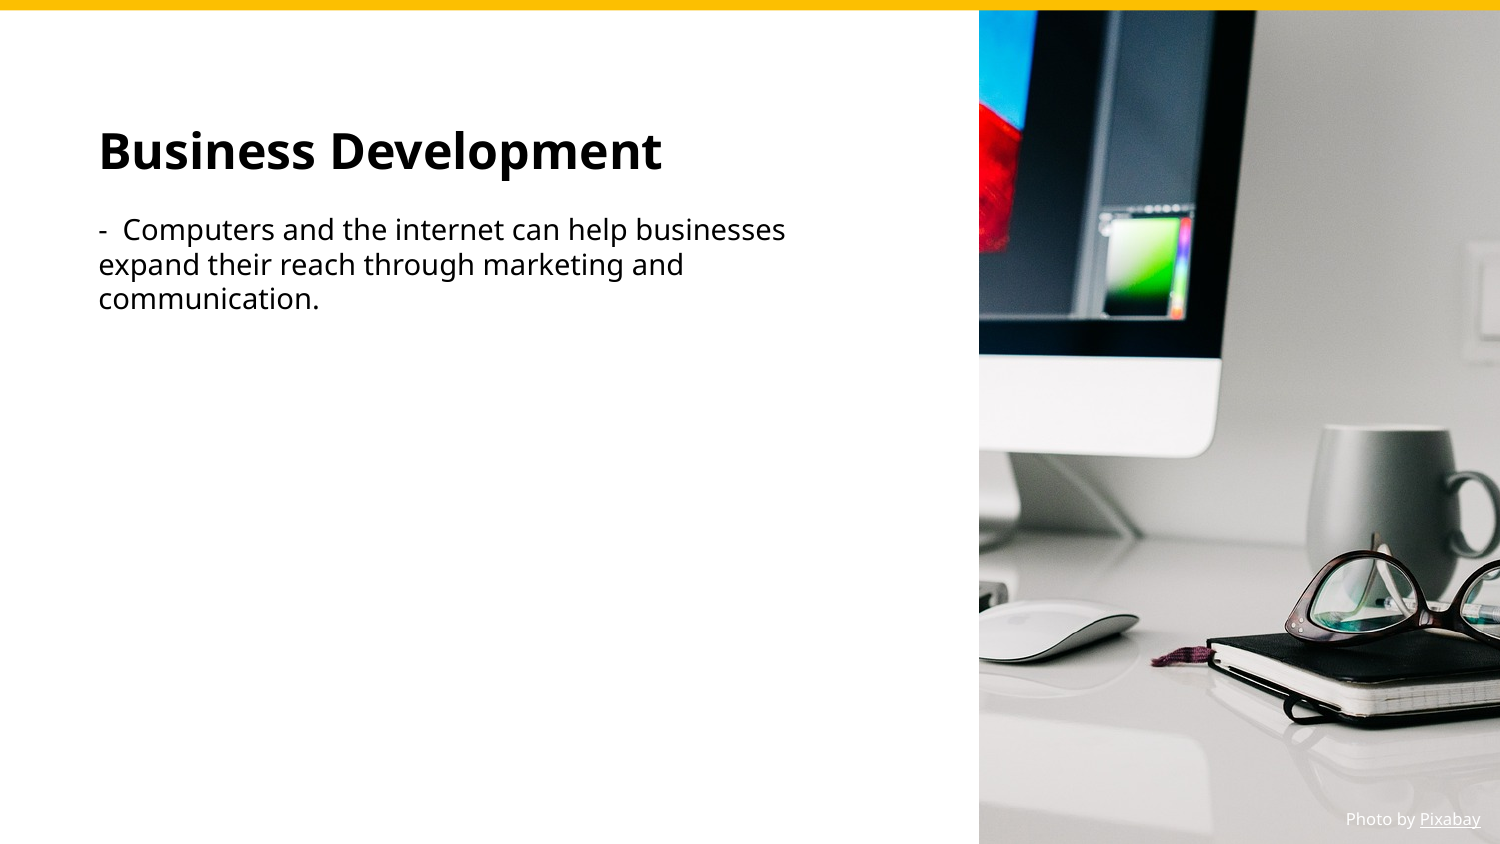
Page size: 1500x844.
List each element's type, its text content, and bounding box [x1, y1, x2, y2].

picture [978, 0, 1500, 844]
text_box [0, 0, 976, 11]
text_box Business Development [83, 104, 825, 188]
text_box - Computers and the internet can help businesses expand their reach through marketing and communication. [83, 195, 825, 280]
